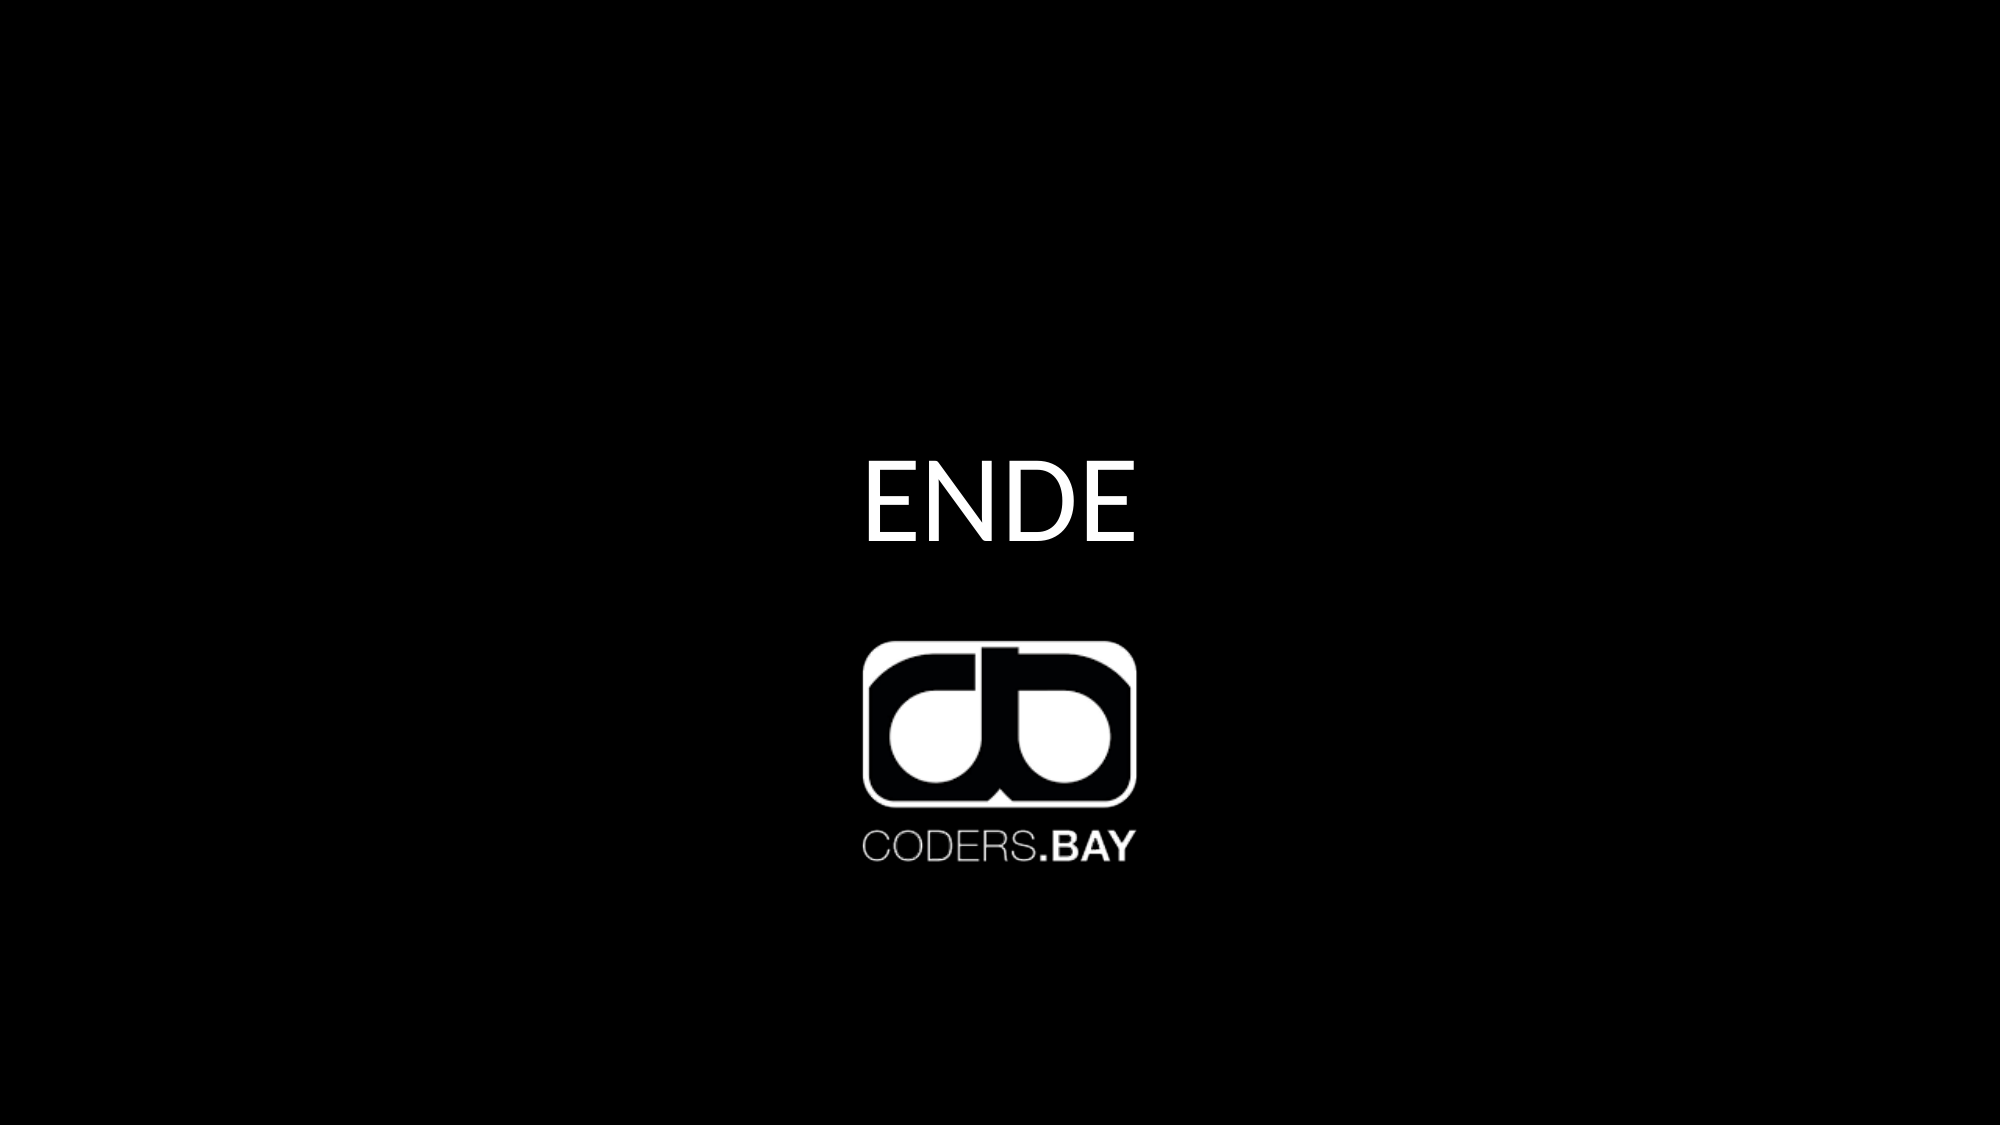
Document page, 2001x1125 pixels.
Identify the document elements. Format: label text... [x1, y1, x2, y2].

title ENDE [249, 184, 1750, 576]
picture [823, 575, 1176, 928]
